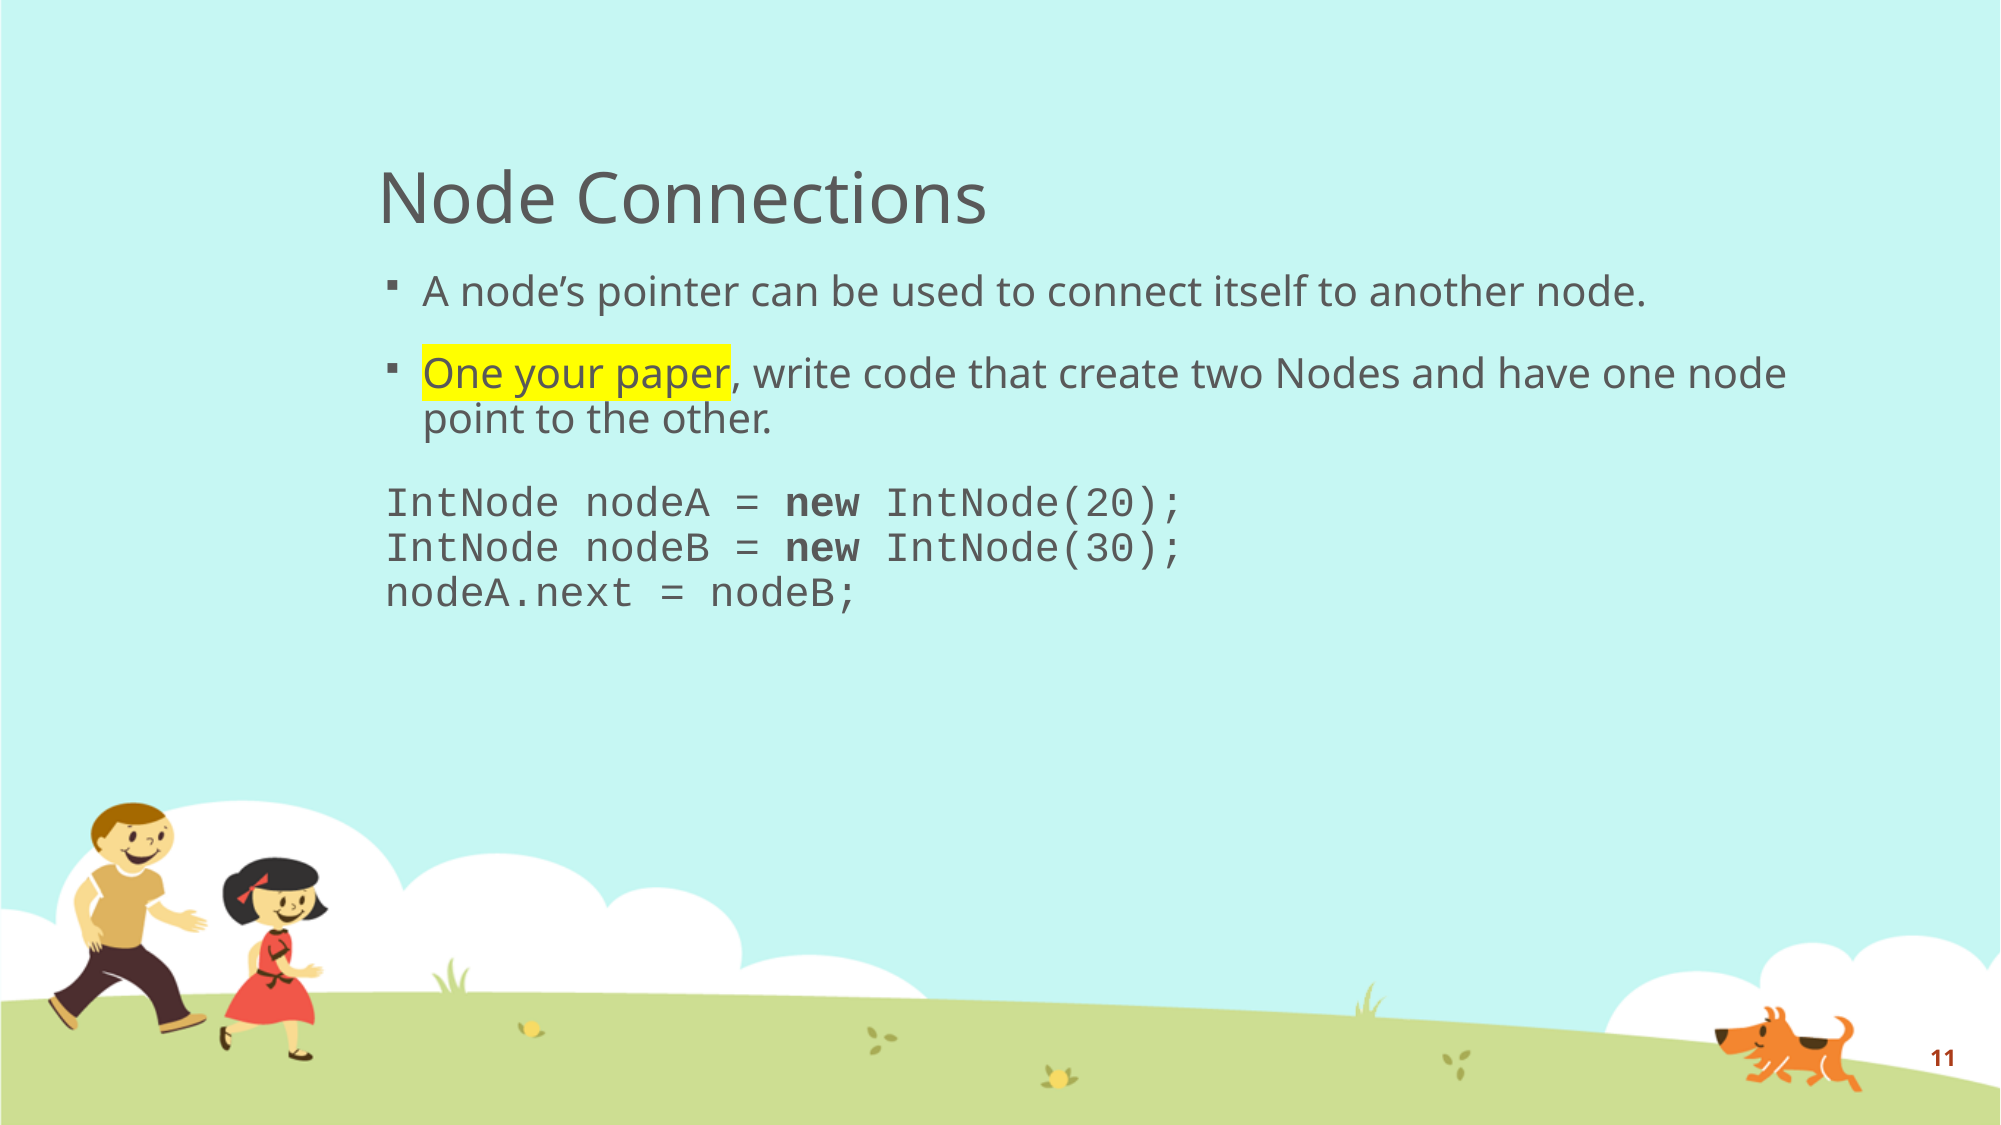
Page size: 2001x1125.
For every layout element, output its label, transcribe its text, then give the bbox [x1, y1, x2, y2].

slide_number 11 [1899, 1030, 1988, 1088]
picture [0, 0, 2001, 1125]
list A node’s pointer can be used to connect itself to another node. One your paper, write code that create two Nodes and have one node point to the other. IntNode nodeA = new IntNode(20); IntNode nodeB = new IntNode(30); nodeA.next = nodeB; [362, 262, 1900, 938]
title Node Connections [362, 50, 1900, 247]
